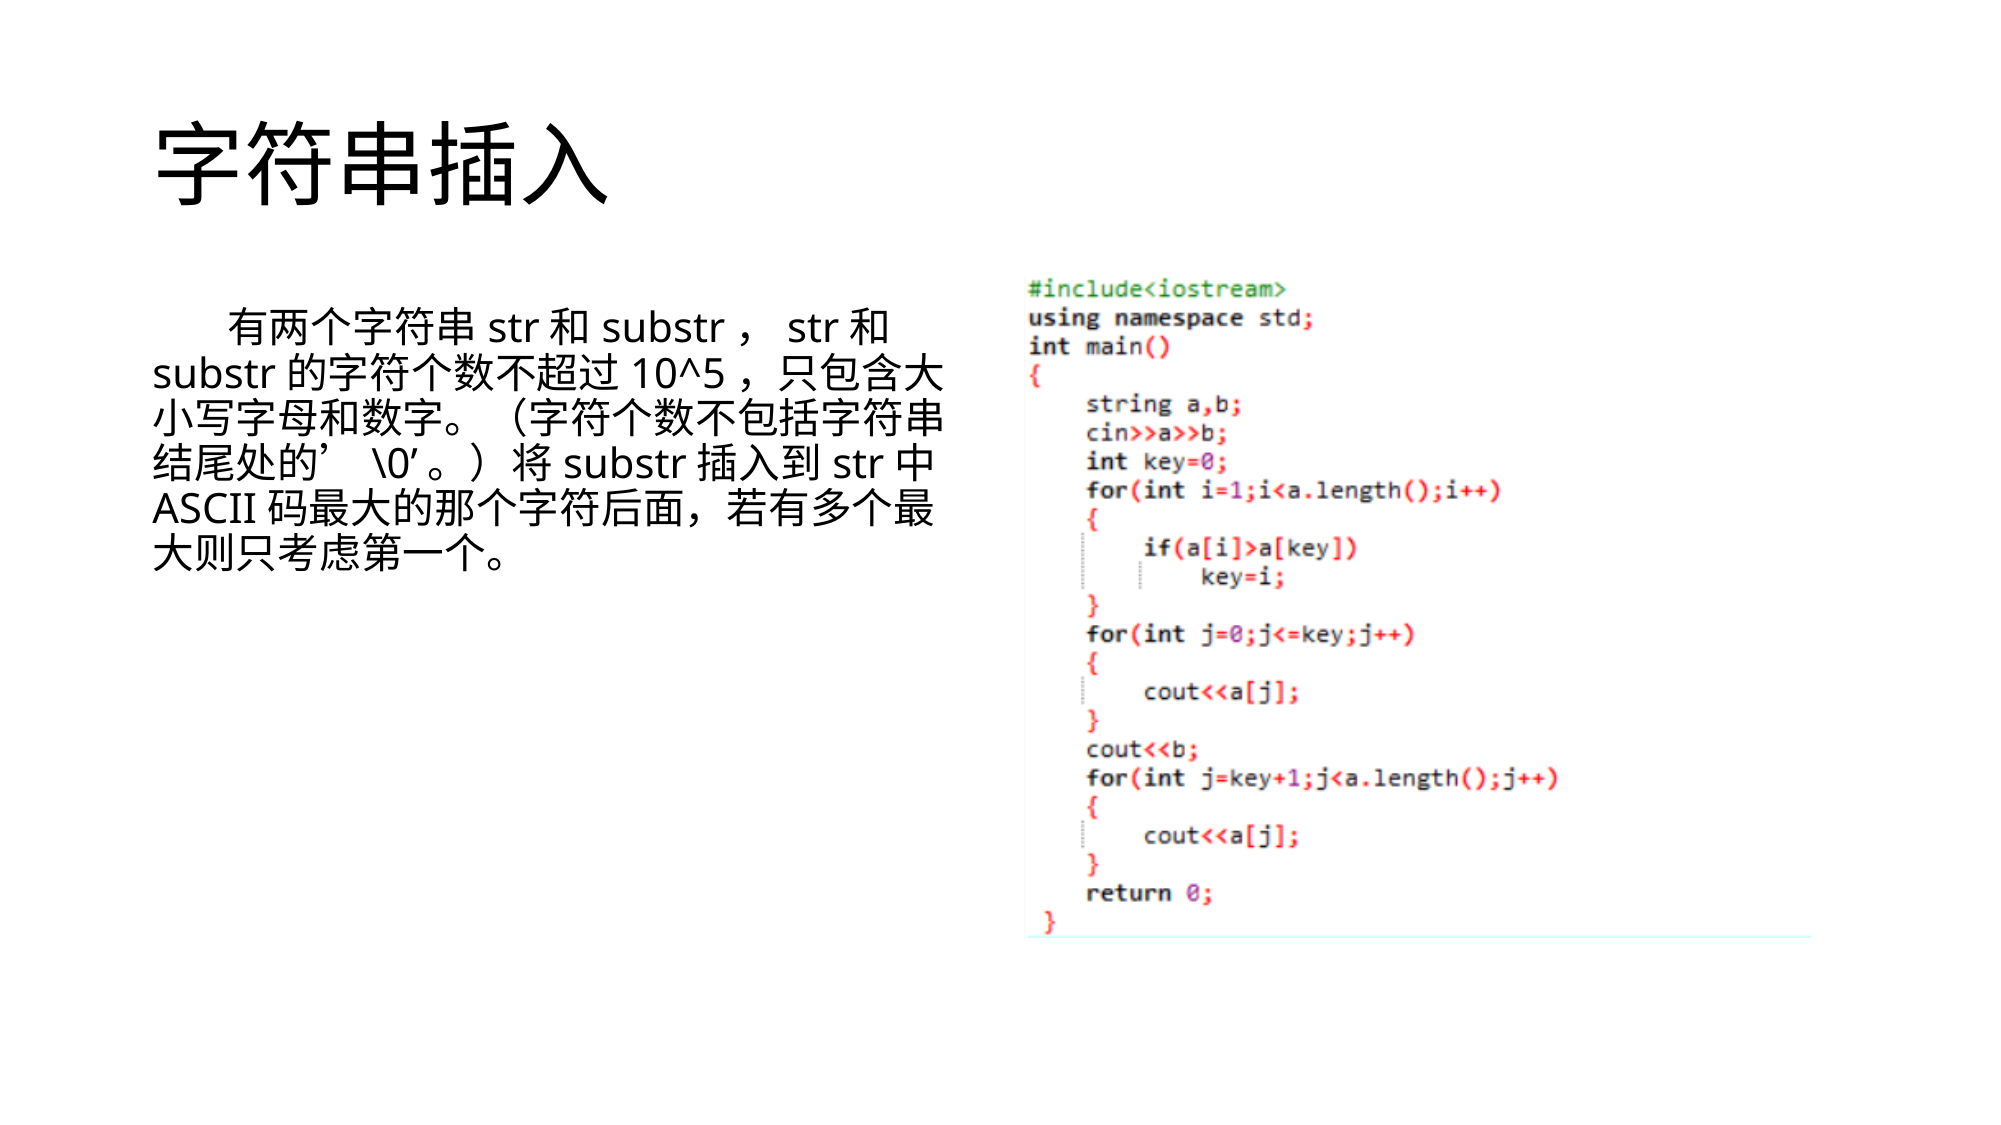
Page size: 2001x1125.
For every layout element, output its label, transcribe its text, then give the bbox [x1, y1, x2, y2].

title 字符串插入 [137, 59, 1863, 278]
picture [1023, 277, 1811, 938]
list 有两个字符串str和substr，str和substr的字符个数不超过10^5，只包含大小写字母和数字。（字符个数不包括字符串结尾处的’\0’。）将substr插入到str中ASCII码最大的那个字符后面，若有多个最大则只考虑第一个。 [137, 299, 964, 1014]
